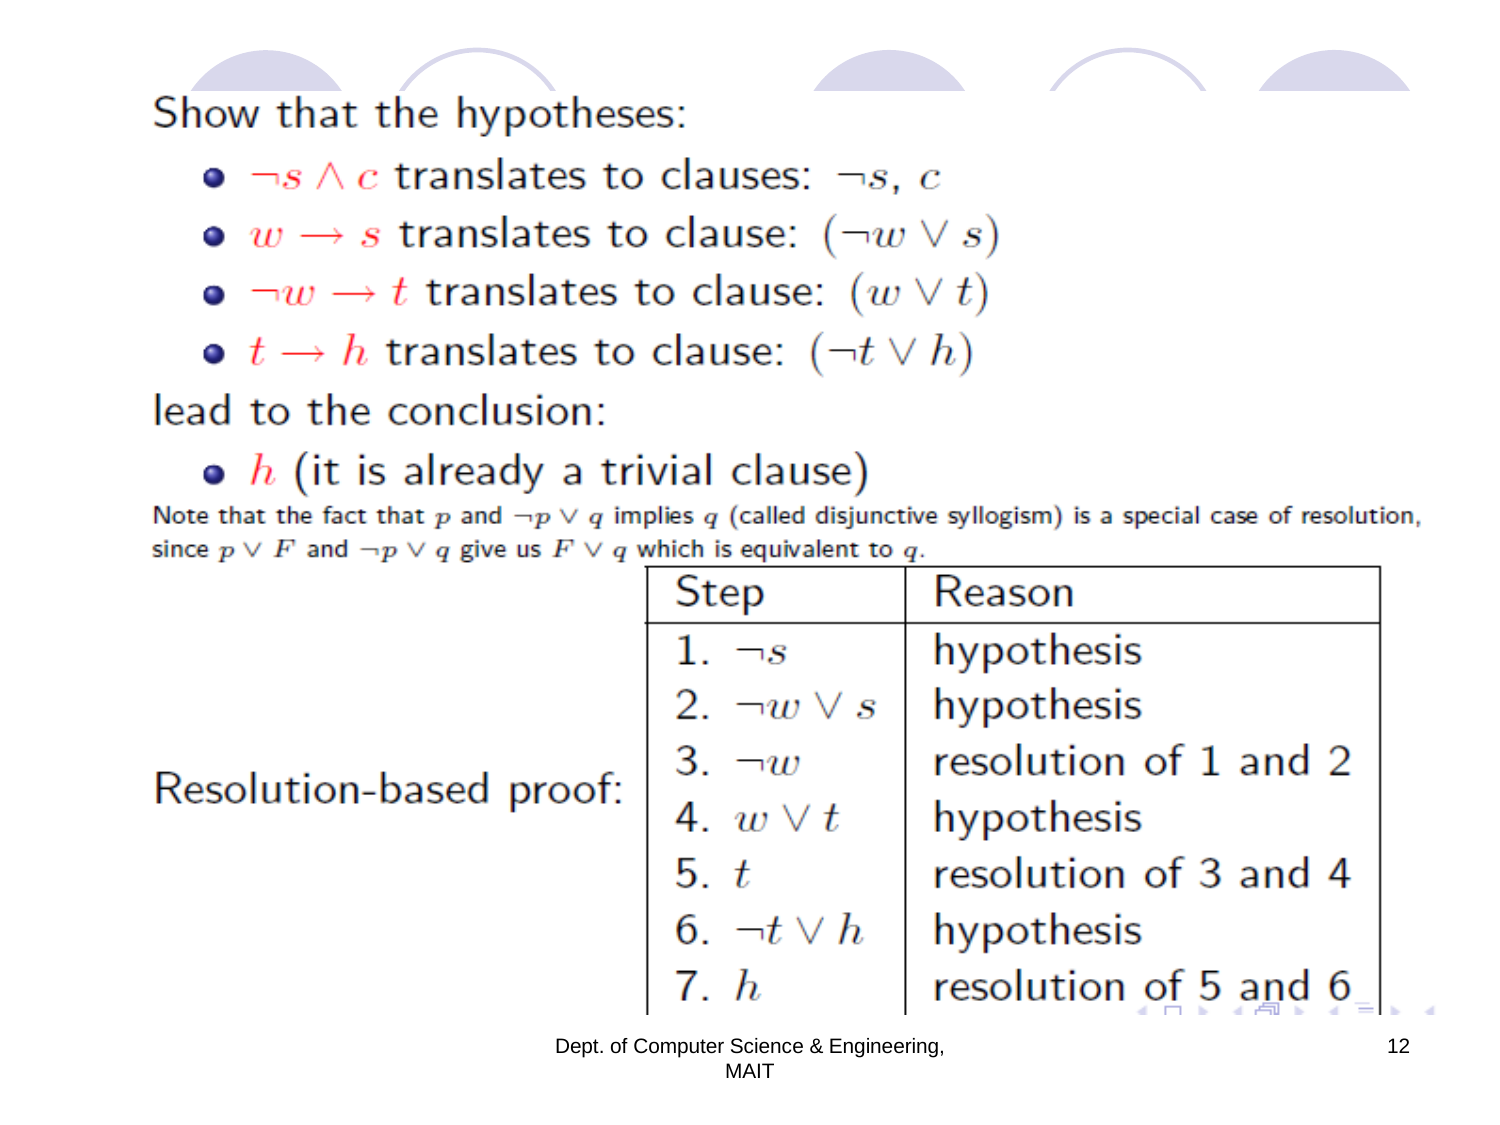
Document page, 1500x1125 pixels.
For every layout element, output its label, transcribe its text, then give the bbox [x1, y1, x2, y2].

footer Dept. of Computer Science & Engineering, MAIT [512, 1024, 988, 1101]
picture [124, 91, 1438, 1015]
slide_number 12 [1074, 1024, 1426, 1101]
